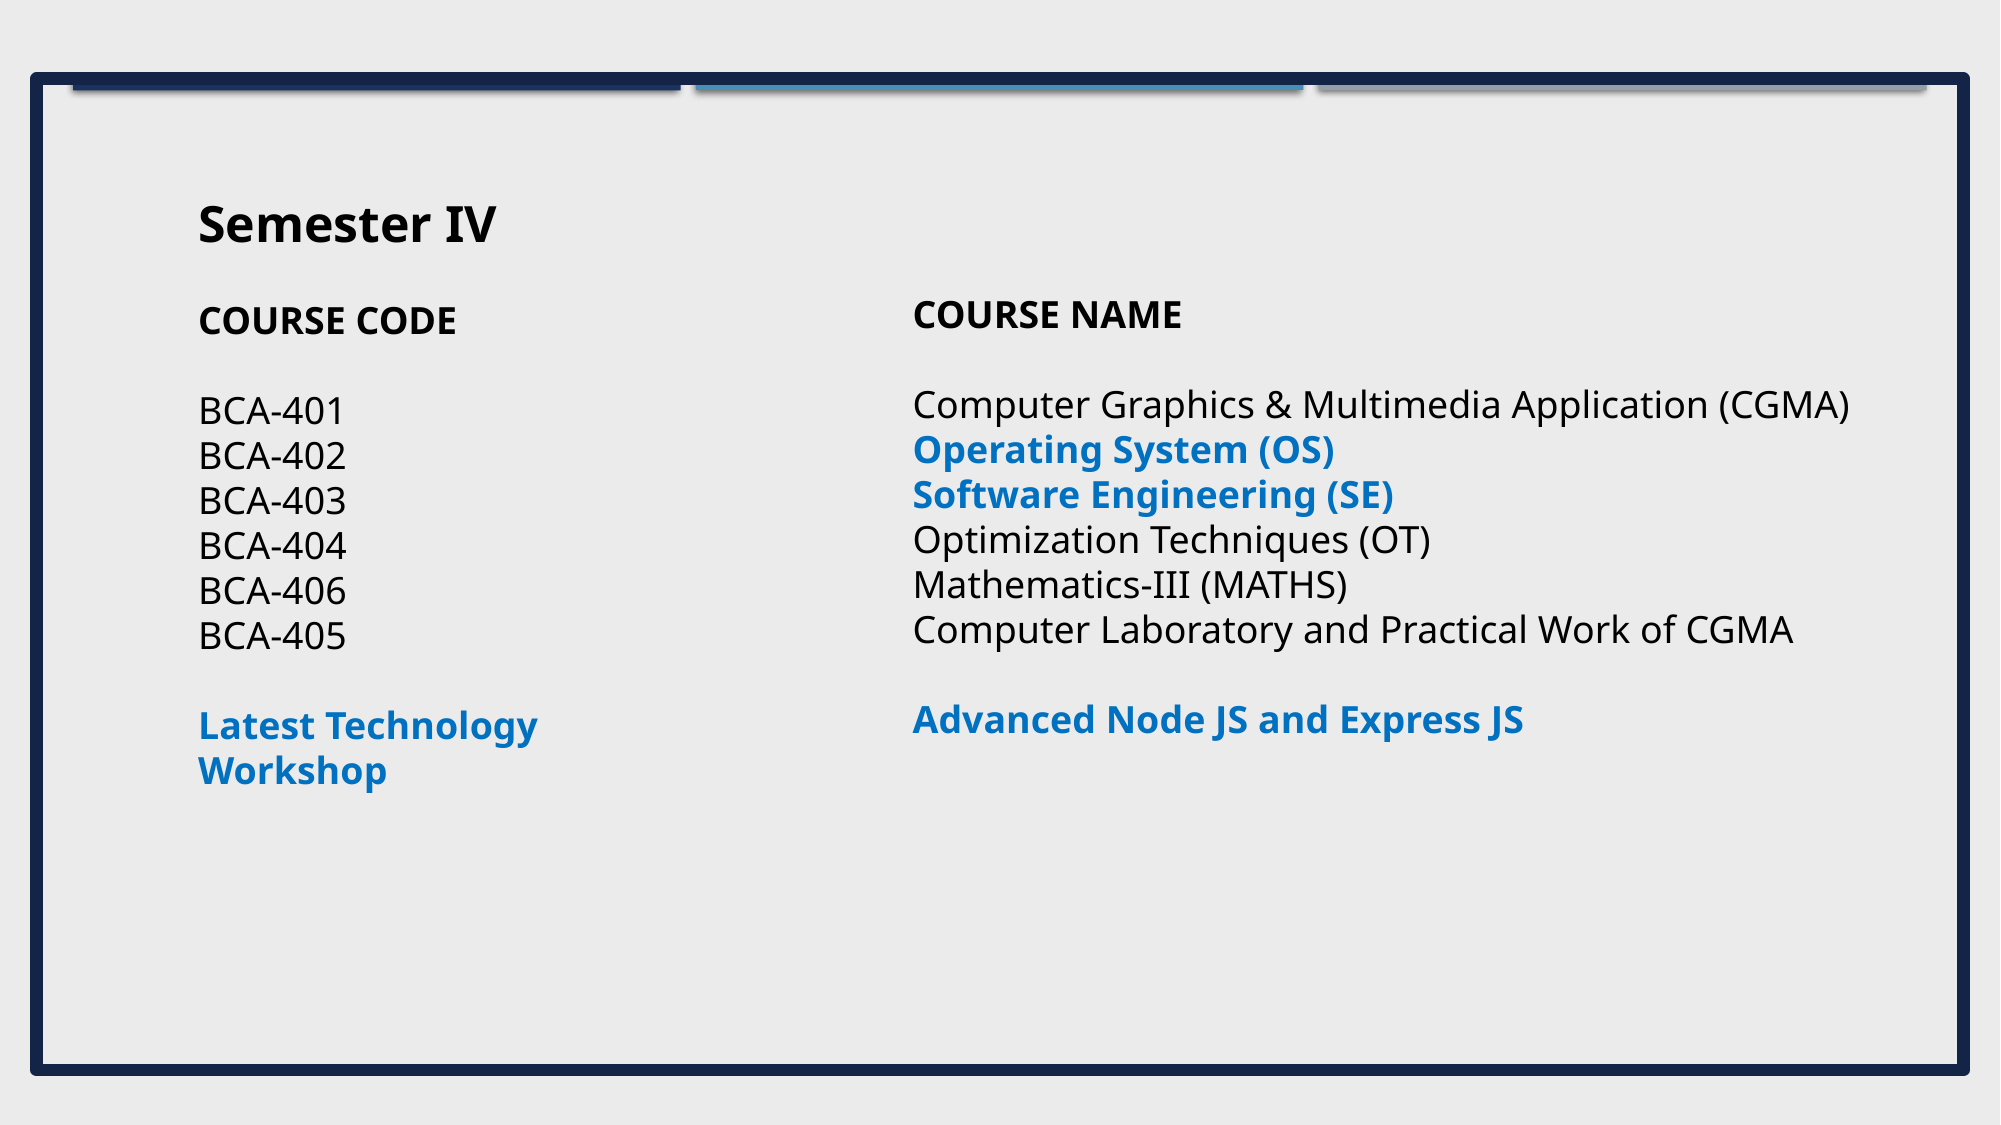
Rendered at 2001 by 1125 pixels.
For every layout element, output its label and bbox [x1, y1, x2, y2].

text_box [35, 77, 1965, 1072]
